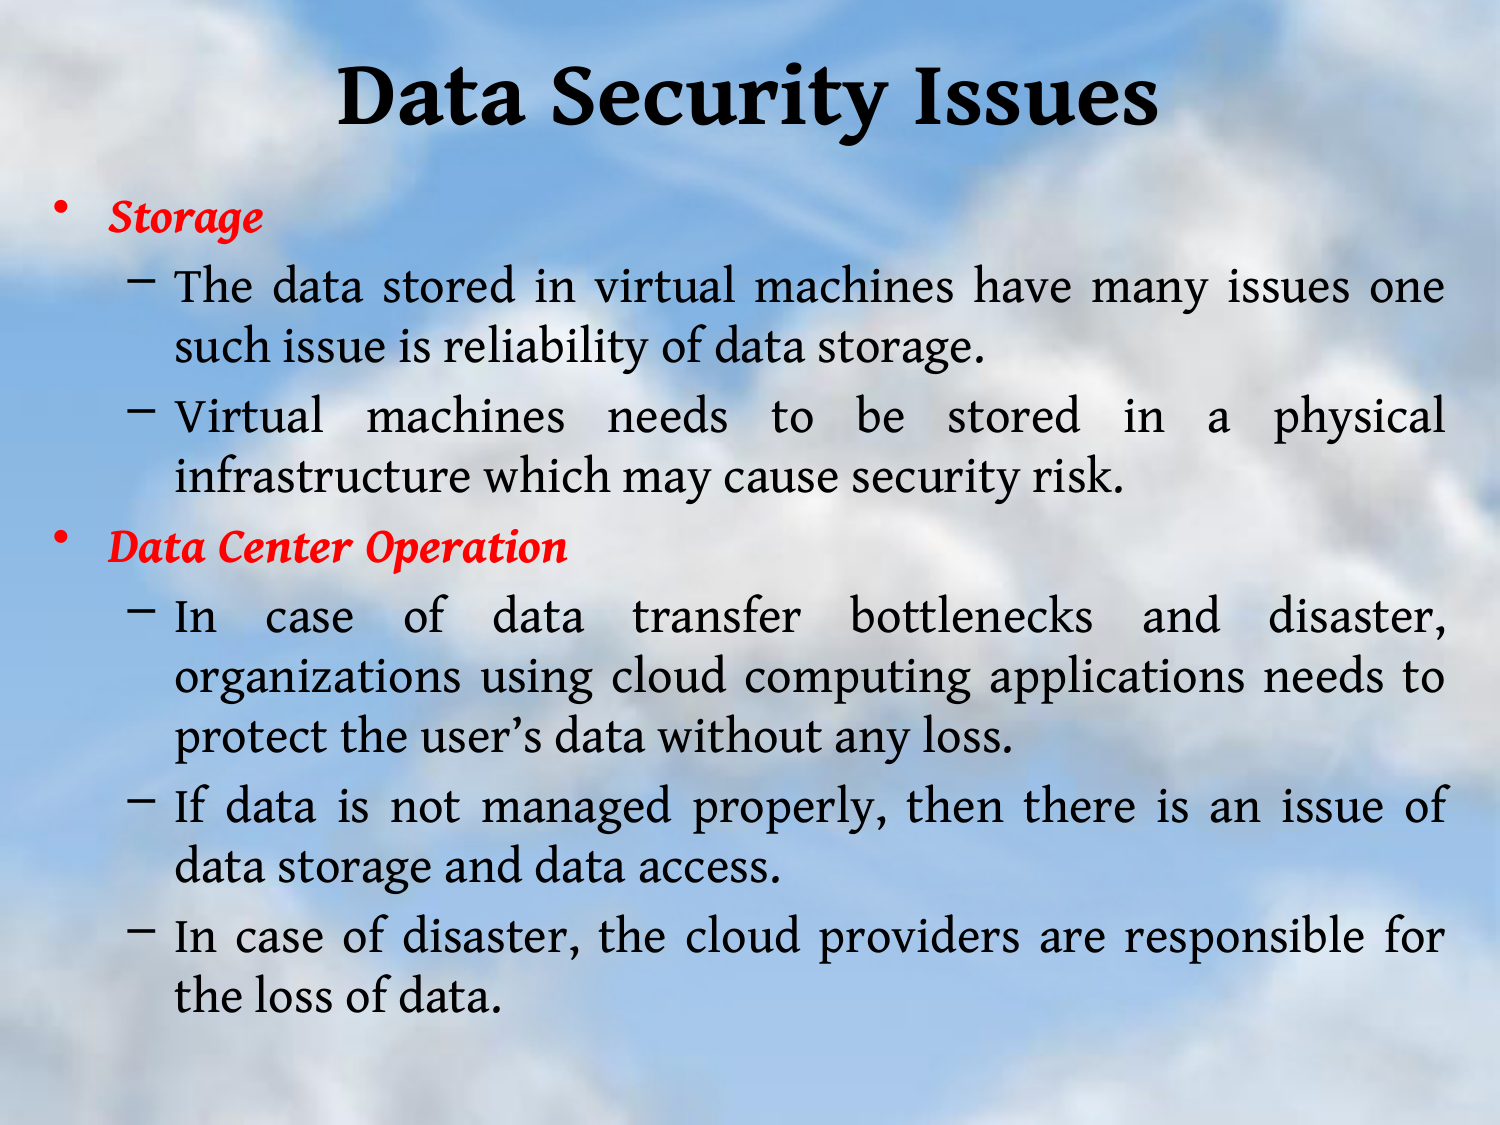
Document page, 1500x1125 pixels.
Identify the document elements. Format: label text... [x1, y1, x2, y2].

title Data Security Issues [74, 24, 1426, 151]
picture [0, 0, 1500, 1125]
list Storage The data stored in virtual machines have many issues one such issue is reliability of data storage. Virtual machines needs to be stored in a physical infrastructure which may cause security risk. Data Center Operation In case of data transfer bottlenecks and disaster, organizations using cloud computing applications needs to protect the user’s data without any loss. If data is not managed properly, then there is an issue of data storage and data access. In case of disaster, the cloud providers are responsible for the loss of data. [37, 174, 1463, 1101]
